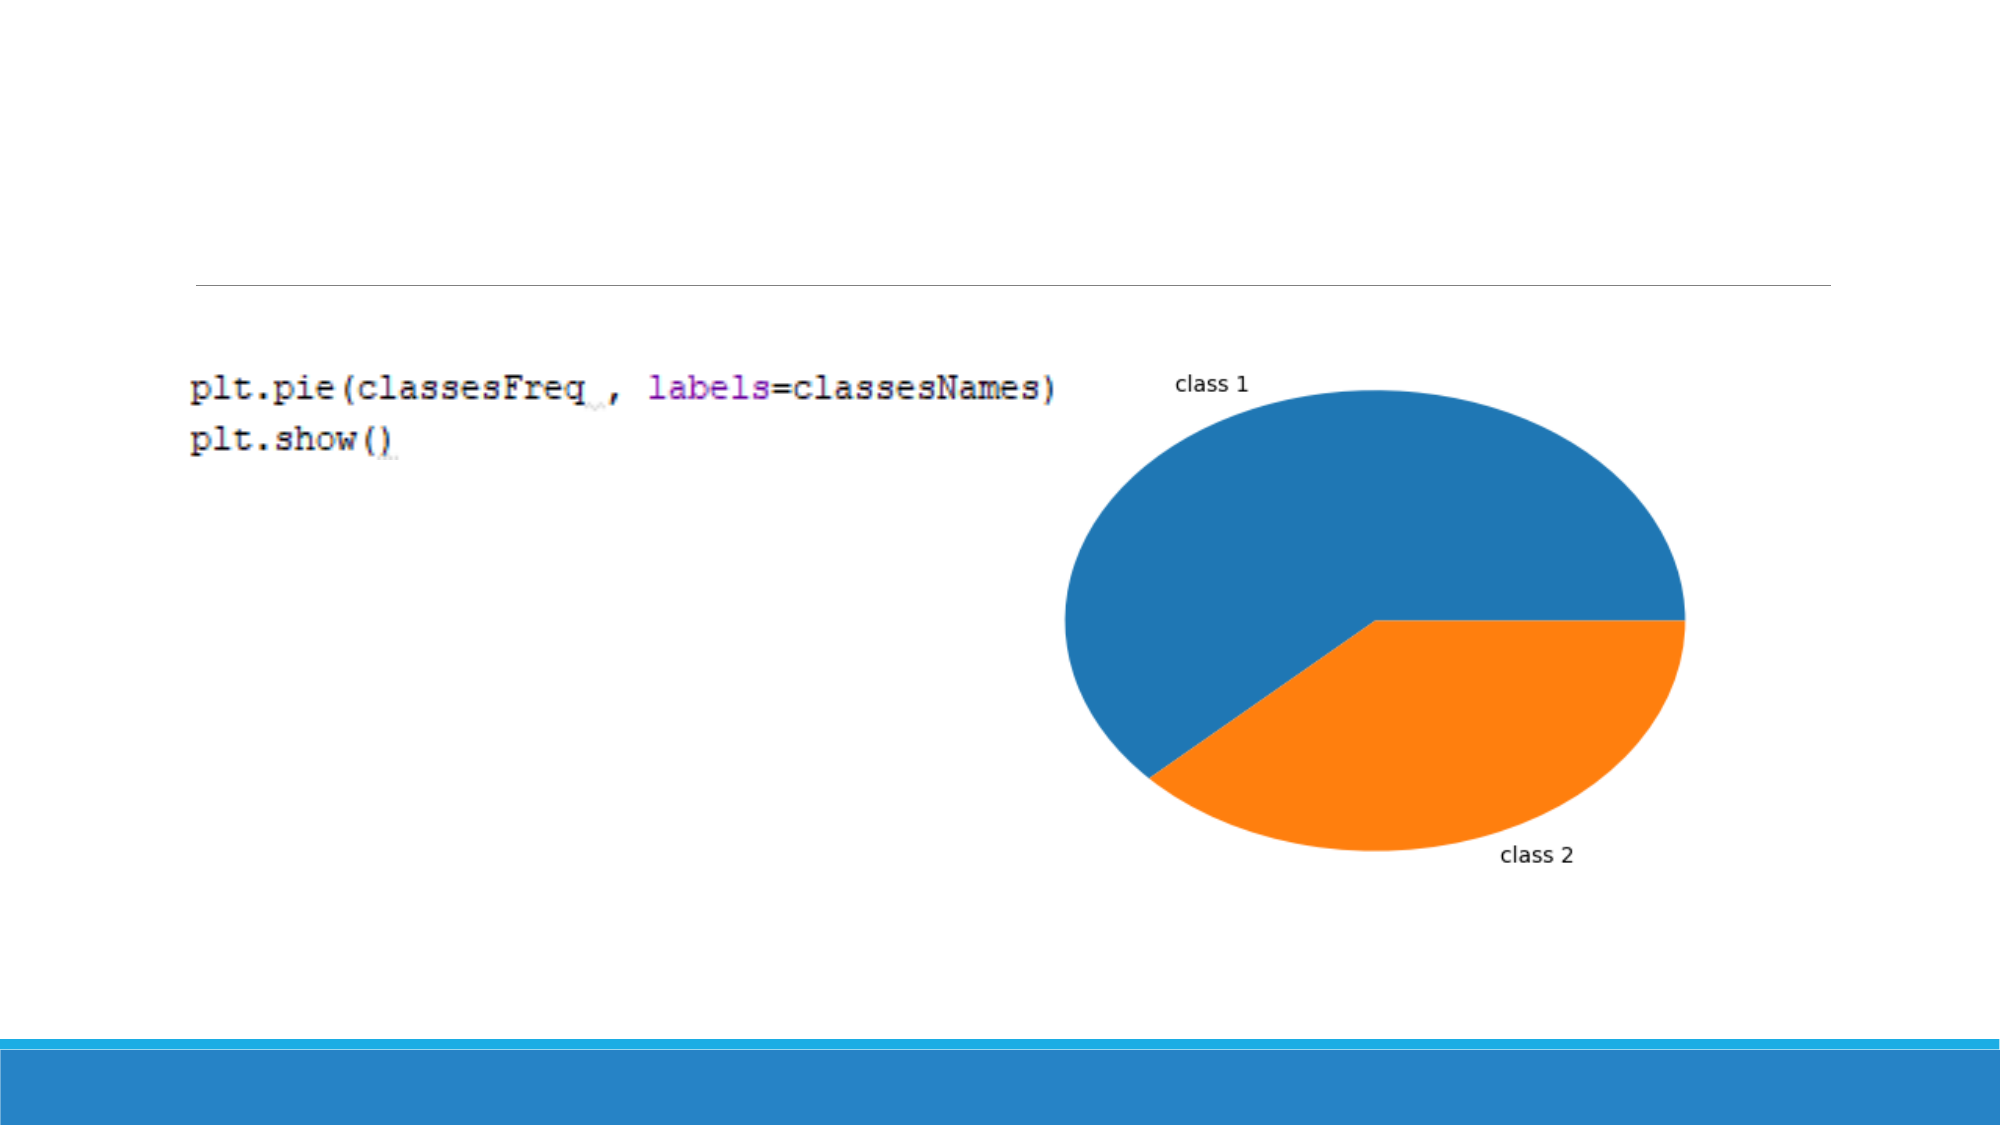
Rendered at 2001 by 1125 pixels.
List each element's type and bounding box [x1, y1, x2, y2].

list [1004, 333, 1739, 914]
picture [179, 366, 1098, 460]
